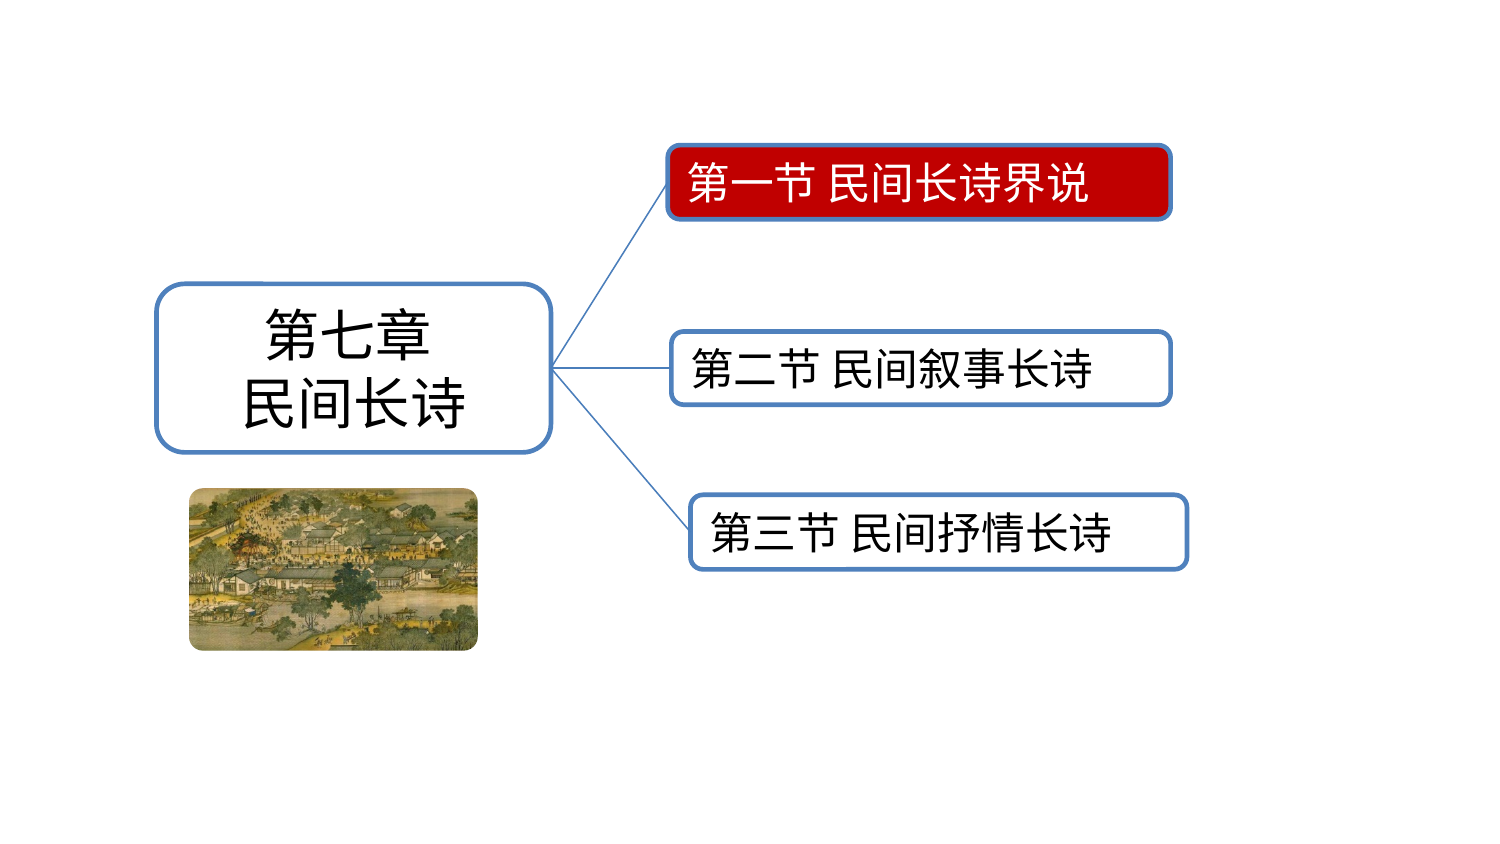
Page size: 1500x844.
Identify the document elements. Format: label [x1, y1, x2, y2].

text_box [156, 144, 1188, 570]
picture [188, 487, 478, 651]
